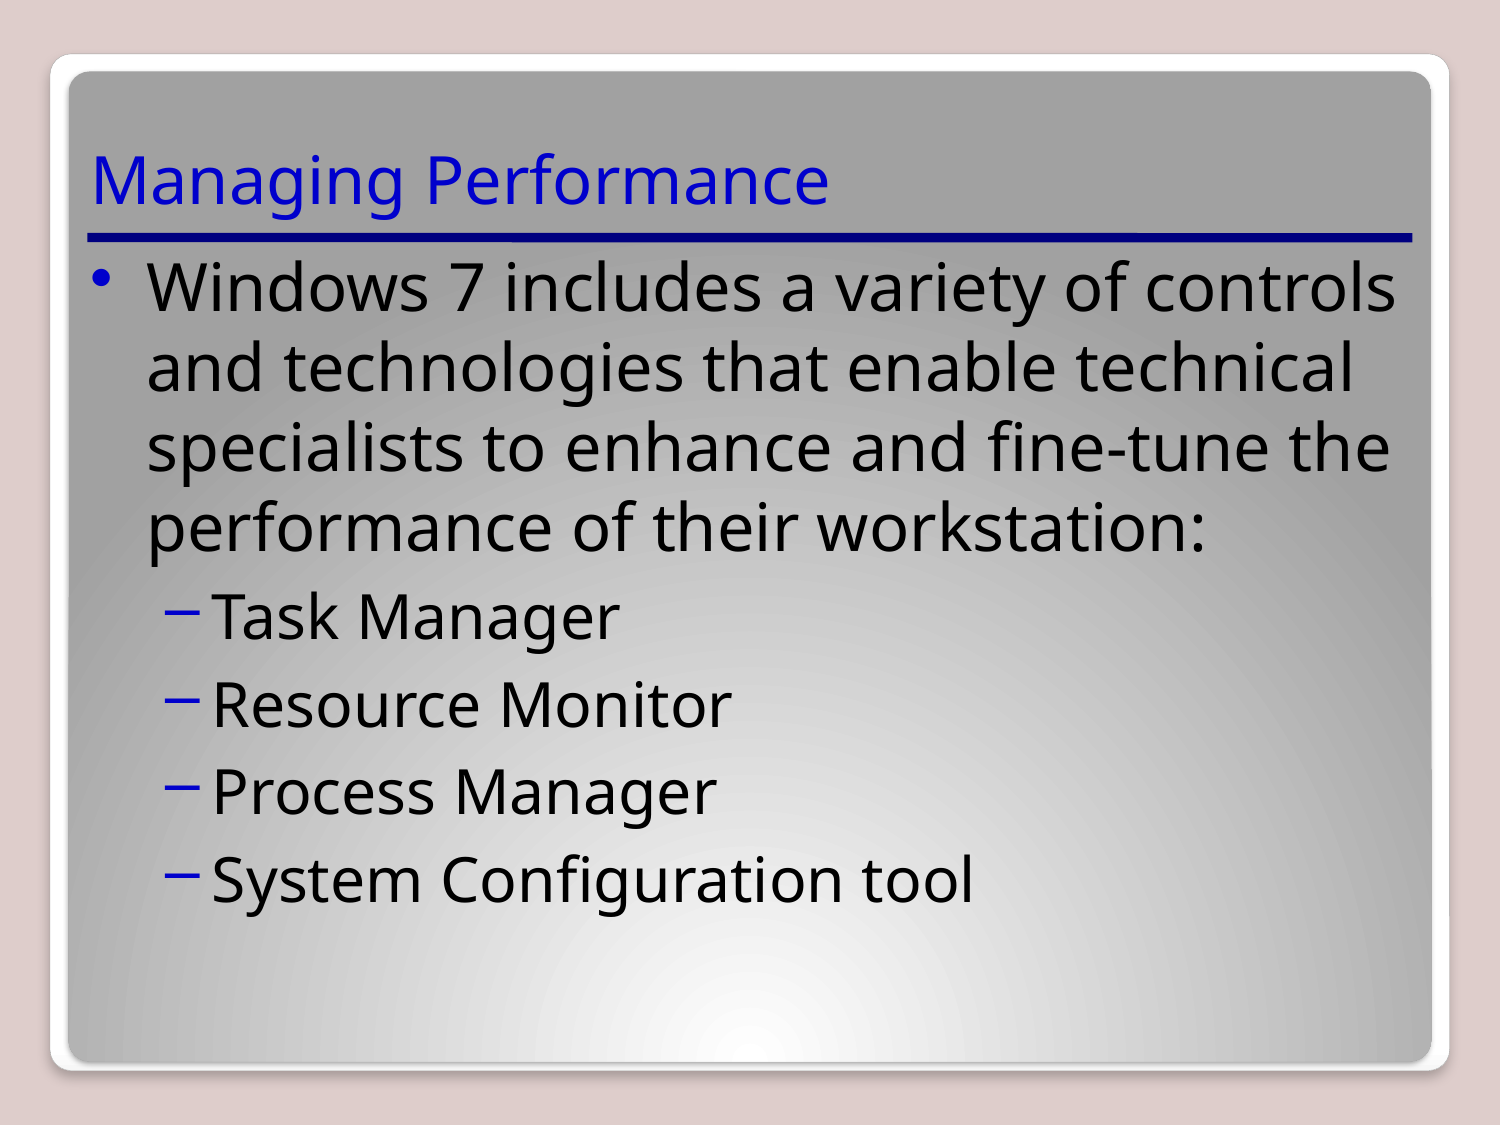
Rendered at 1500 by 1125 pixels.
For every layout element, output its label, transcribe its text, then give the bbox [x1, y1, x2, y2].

title Managing Performance [74, 74, 1426, 226]
list Windows 7 includes a variety of controls and technologies that enable technical specialists to enhance and fine-tune the performance of their workstation: Task Manager Resource Monitor Process Manager System Configuration tool [74, 237, 1426, 1063]
